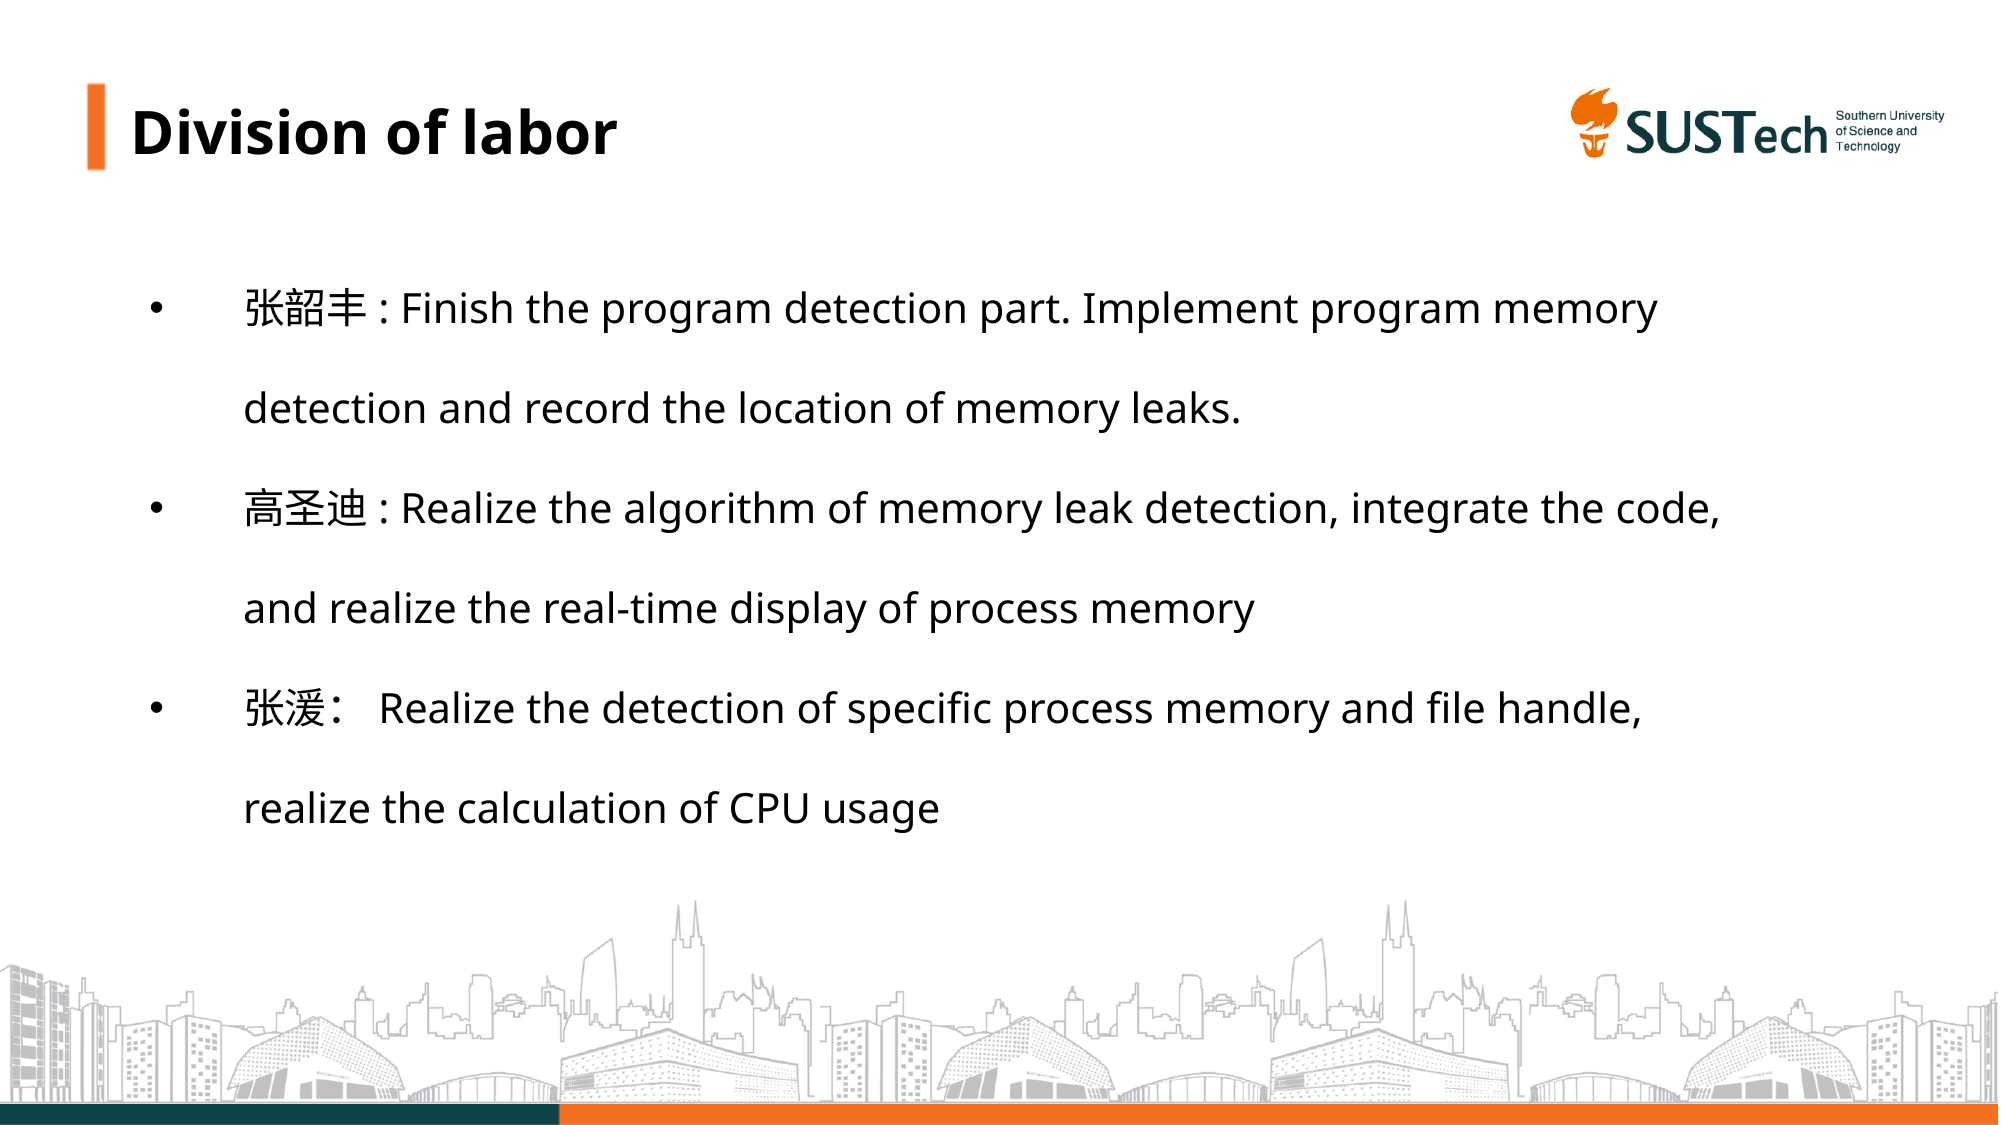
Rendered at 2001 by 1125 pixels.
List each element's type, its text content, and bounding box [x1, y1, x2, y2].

picture [0, 799, 1998, 1125]
text_box 张韶丰: Finish the program detection part. Implement program memory detection and record the location of memory leaks. 高圣迪: Realize the algorithm of memory leak detection, integrate the code, and realize the real-time display of process memory 张湲：Realize the detection of specific process memory and file handle, realize the calculation of CPU usage [134, 259, 1786, 799]
title Division of labor [116, 79, 672, 175]
picture [72, 50, 116, 204]
picture [1560, 79, 1948, 175]
